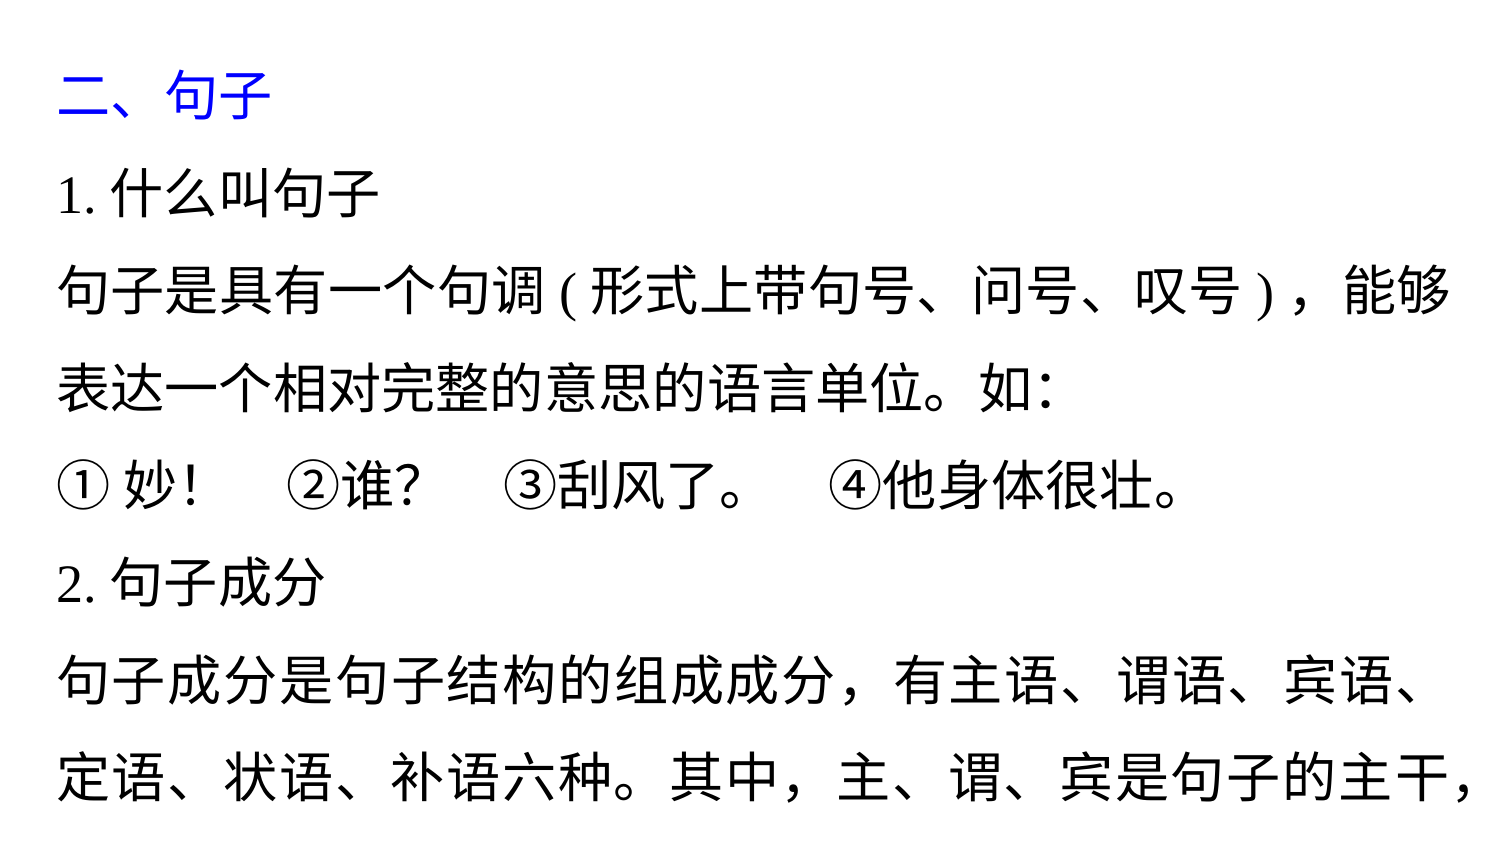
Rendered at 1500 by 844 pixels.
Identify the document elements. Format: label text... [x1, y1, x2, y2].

text_box 二、句子 1.什么叫句子 句子是具有一个句调(形式上带句号、问号、叹号)，能够表达一个相对完整的意思的语言单位。如： ①妙！ ②谁？ ③刮风了。 ④他身体很壮。 2.句子成分 句子成分是句子结构的组成成分，有主语、谓语、宾语、定语、状语、补语六种。其中，主、谓、宾是句子的主干， [41, 21, 1466, 816]
